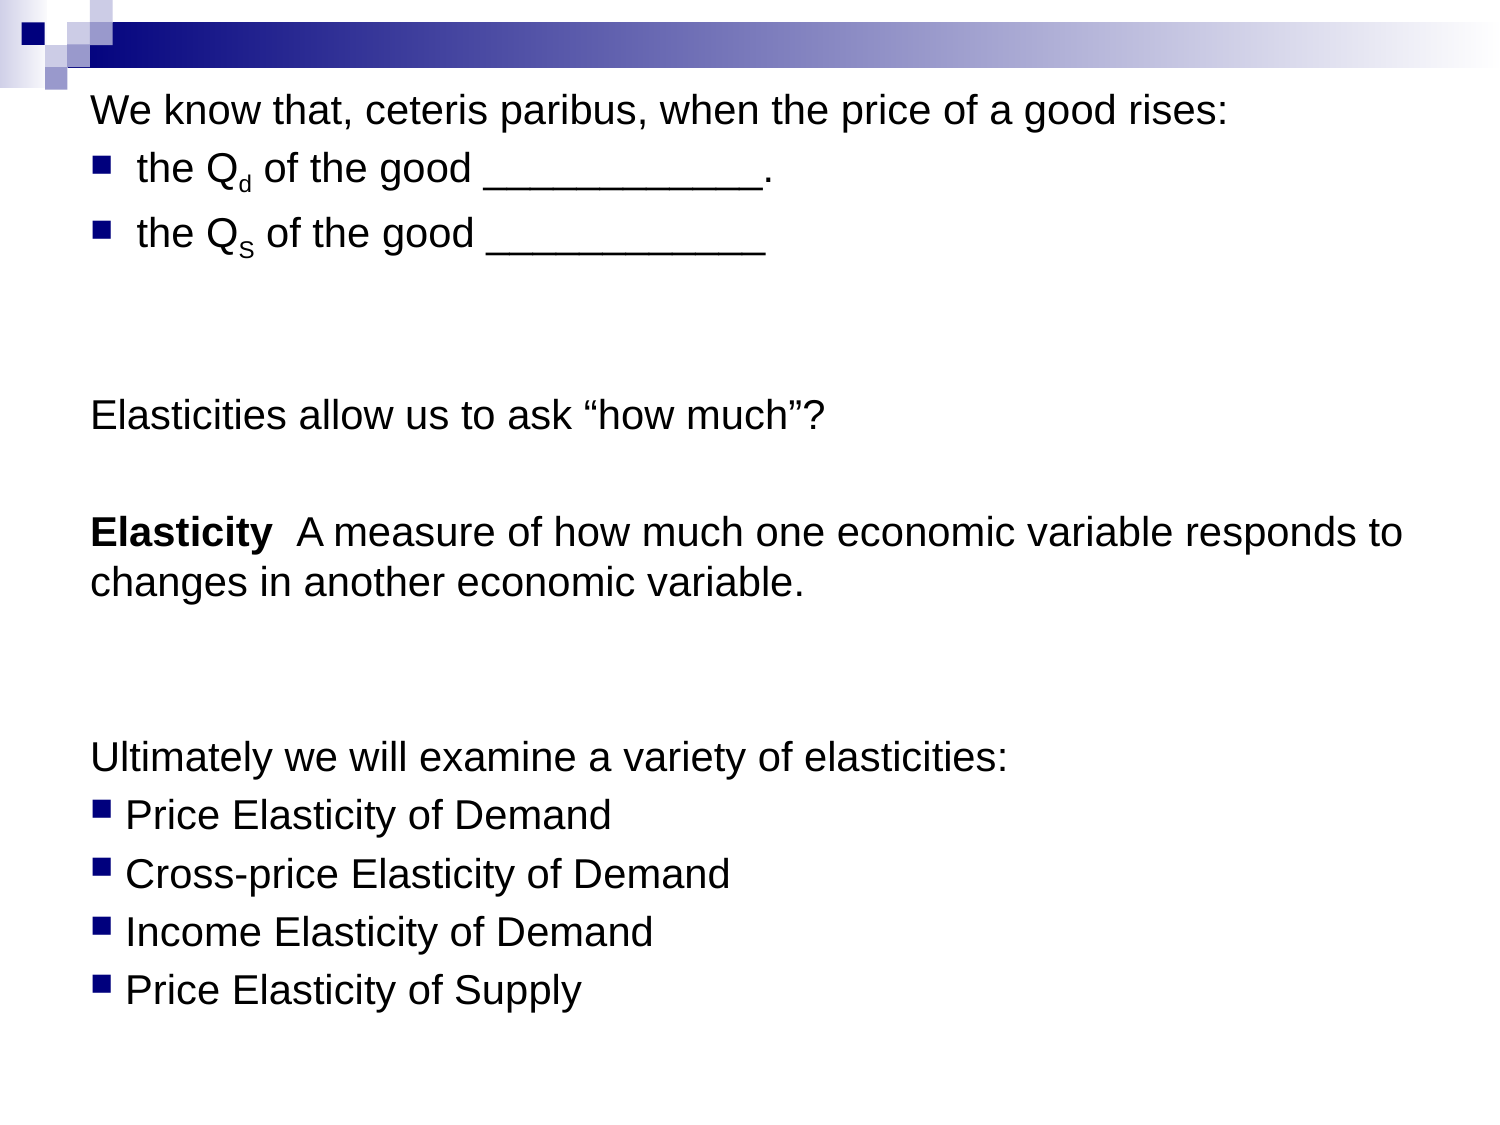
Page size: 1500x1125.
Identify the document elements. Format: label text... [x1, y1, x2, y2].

list We know that, ceteris paribus, when the price of a good rises: the Qd of the good ____________. the QS of the good ____________ Elasticities allow us to ask “how much”? Elasticity A measure of how much one economic variable responds to changes in another economic variable. Ultimately we will examine a variety of elasticities: Price Elasticity of Demand Cross-price Elasticity of Demand Income Elasticity of Demand Price Elasticity of Supply [75, 75, 1425, 1038]
